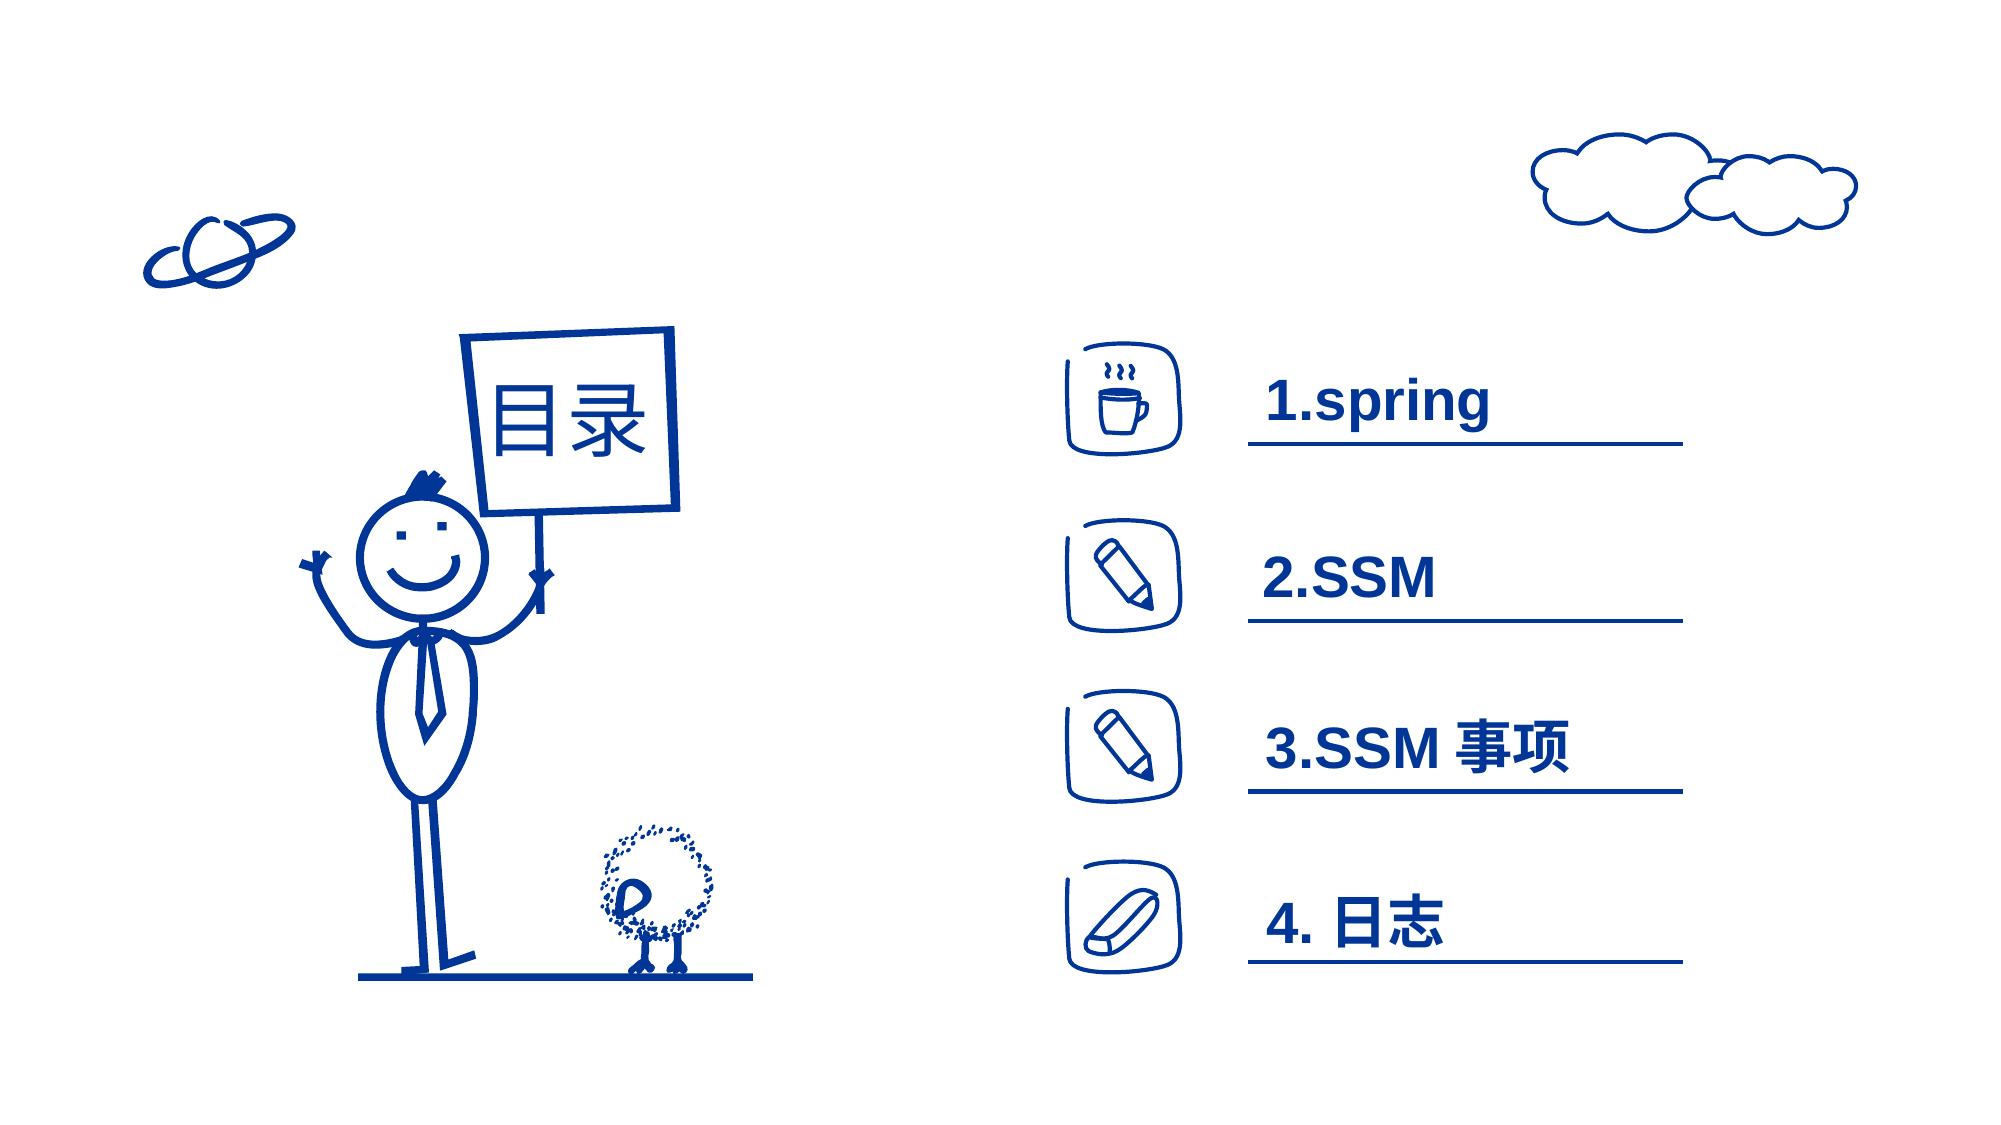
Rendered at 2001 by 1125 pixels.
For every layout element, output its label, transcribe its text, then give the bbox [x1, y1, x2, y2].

text_box [603, 892, 611, 902]
text_box [534, 516, 545, 614]
text_box [612, 847, 618, 856]
text_box [403, 470, 447, 502]
text_box 目录 [468, 359, 676, 476]
text_box [622, 925, 634, 935]
text_box 3.SSM事项 [1251, 702, 1687, 789]
text_box [1066, 689, 1182, 803]
text_box [689, 846, 696, 852]
text_box [639, 918, 645, 926]
text_box [427, 635, 443, 645]
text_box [1095, 540, 1144, 617]
text_box [666, 930, 688, 975]
text_box [703, 864, 713, 872]
text_box [428, 794, 477, 971]
text_box [355, 495, 423, 623]
text_box [614, 919, 625, 927]
text_box [679, 833, 687, 843]
text_box [682, 919, 687, 928]
text_box [666, 826, 673, 832]
text_box [321, 550, 333, 569]
text_box [1066, 342, 1182, 456]
text_box [703, 883, 714, 895]
text_box [386, 554, 461, 592]
text_box [604, 902, 611, 916]
text_box [603, 853, 610, 859]
text_box 1.spring [1251, 354, 1687, 441]
text_box [688, 840, 695, 846]
text_box [646, 829, 652, 836]
text_box [418, 614, 428, 627]
text_box 2.SSM [1247, 531, 1684, 618]
text_box [544, 568, 555, 585]
text_box [689, 921, 695, 928]
text_box [630, 832, 638, 841]
text_box [458, 325, 676, 411]
text_box [628, 916, 640, 926]
text_box [695, 852, 703, 863]
text_box [426, 487, 436, 494]
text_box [1095, 710, 1144, 788]
text_box [615, 915, 625, 920]
text_box [615, 878, 652, 916]
text_box [658, 827, 664, 834]
text_box [617, 910, 629, 919]
text_box [528, 569, 535, 583]
text_box 4.日志 [1251, 877, 1688, 964]
text_box [646, 925, 658, 933]
text_box [604, 860, 611, 870]
text_box [691, 911, 703, 920]
text_box [686, 926, 692, 933]
text_box [428, 494, 490, 623]
text_box [415, 635, 447, 746]
text_box [409, 635, 425, 647]
text_box [696, 901, 707, 910]
text_box [475, 375, 681, 518]
text_box [401, 795, 429, 972]
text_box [1100, 364, 1148, 434]
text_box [1085, 889, 1158, 955]
text_box [446, 588, 536, 646]
text_box [1066, 519, 1182, 633]
text_box [685, 908, 694, 918]
text_box [376, 626, 478, 805]
text_box [396, 531, 406, 540]
text_box [611, 909, 617, 917]
text_box [1066, 860, 1182, 974]
text_box [677, 918, 682, 932]
text_box [298, 550, 323, 575]
text_box [1685, 155, 1858, 236]
text_box [437, 522, 447, 531]
text_box [1531, 133, 1729, 233]
text_box [628, 924, 671, 974]
text_box [312, 572, 405, 649]
text_box [143, 213, 296, 289]
text_box [705, 876, 713, 883]
text_box [357, 972, 754, 982]
